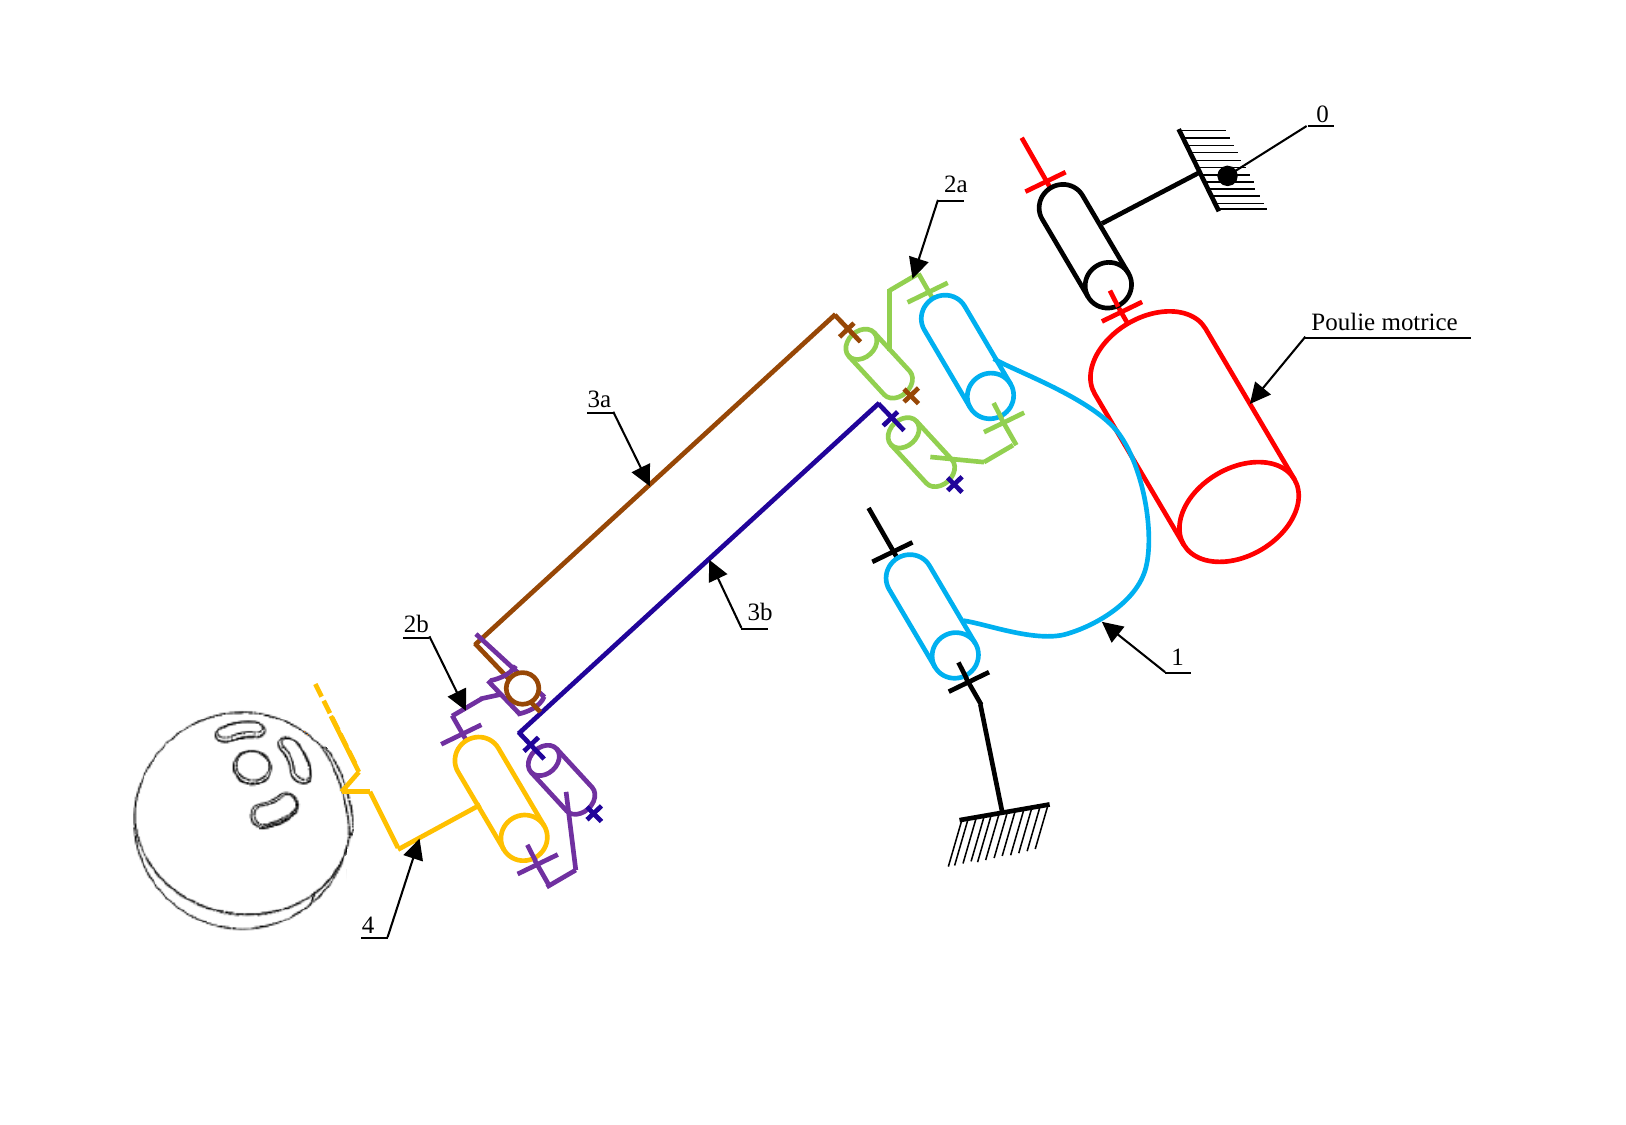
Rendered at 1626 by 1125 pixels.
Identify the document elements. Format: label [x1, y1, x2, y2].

text_box [127, 89, 1475, 993]
